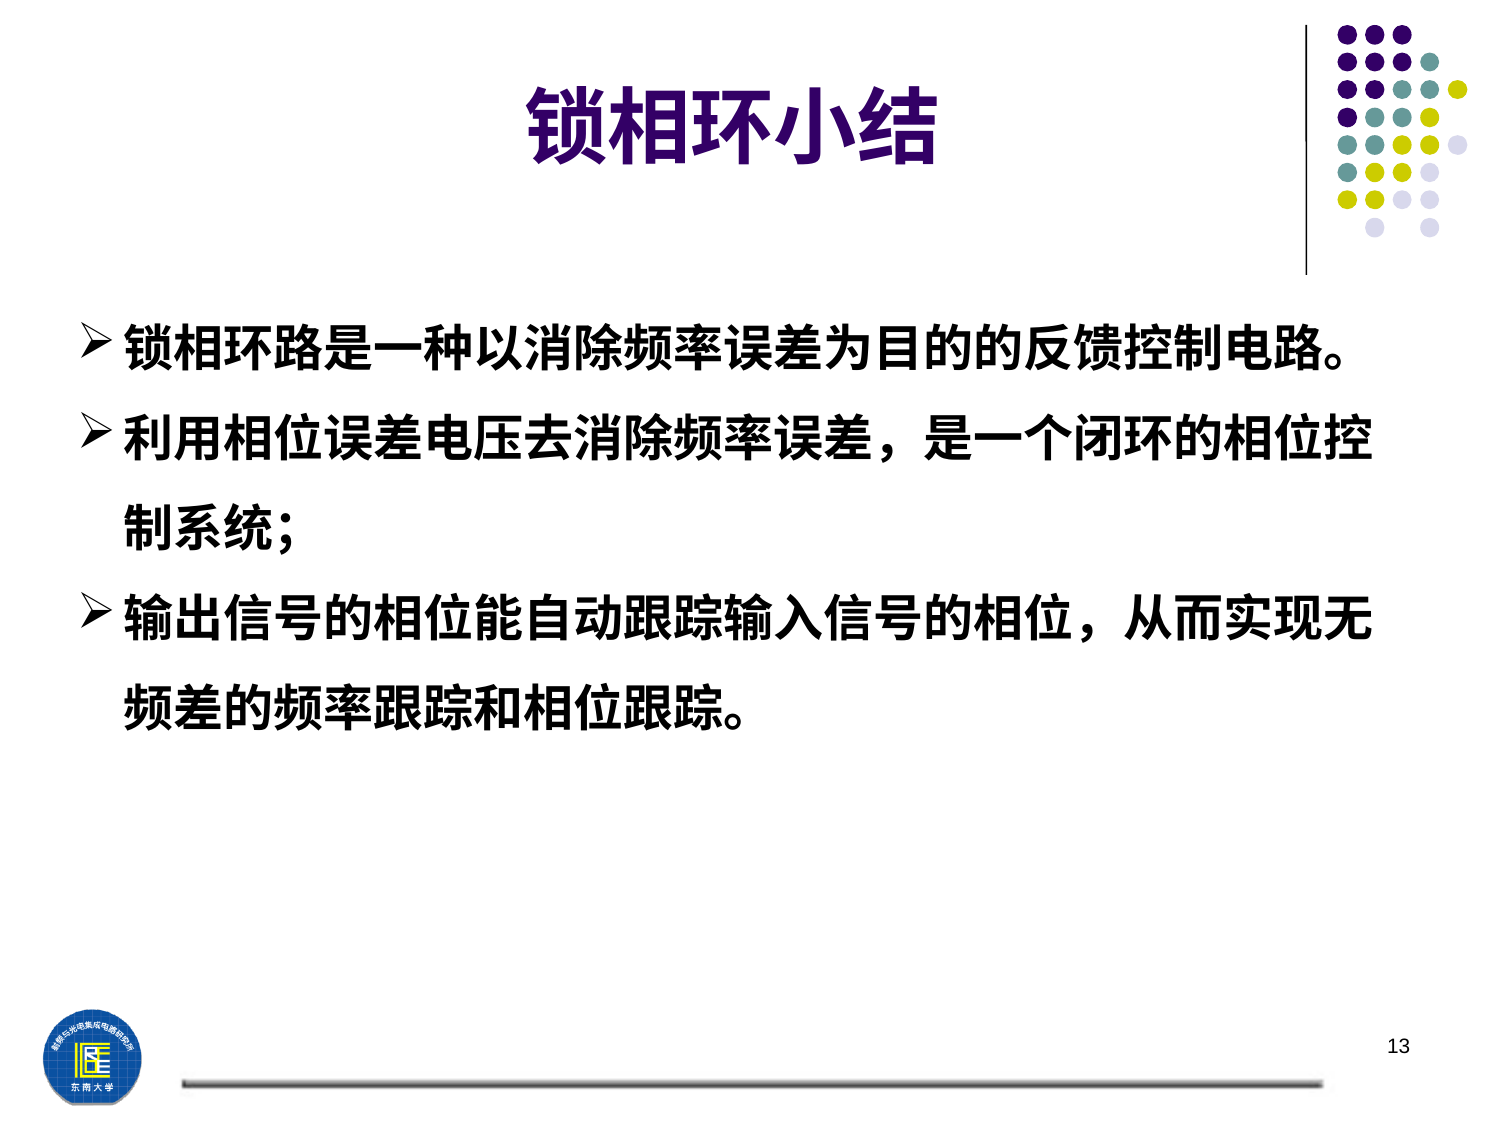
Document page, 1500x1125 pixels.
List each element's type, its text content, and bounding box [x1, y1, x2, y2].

text_box 锁相环小结 [360, 66, 1105, 182]
text_box 锁相环路是一种以消除频率误差为目的的反馈控制电路。 利用相位误差电压去消除频率误差，是一个闭环的相位控制系统； 输出信号的相位能自动跟踪输入信号的相位，从而实现无频差的频率跟踪和相位跟踪。 [62, 278, 1421, 744]
picture [34, 999, 148, 1113]
picture [171, 1058, 1353, 1111]
slide_number 13 [1074, 1024, 1426, 1101]
